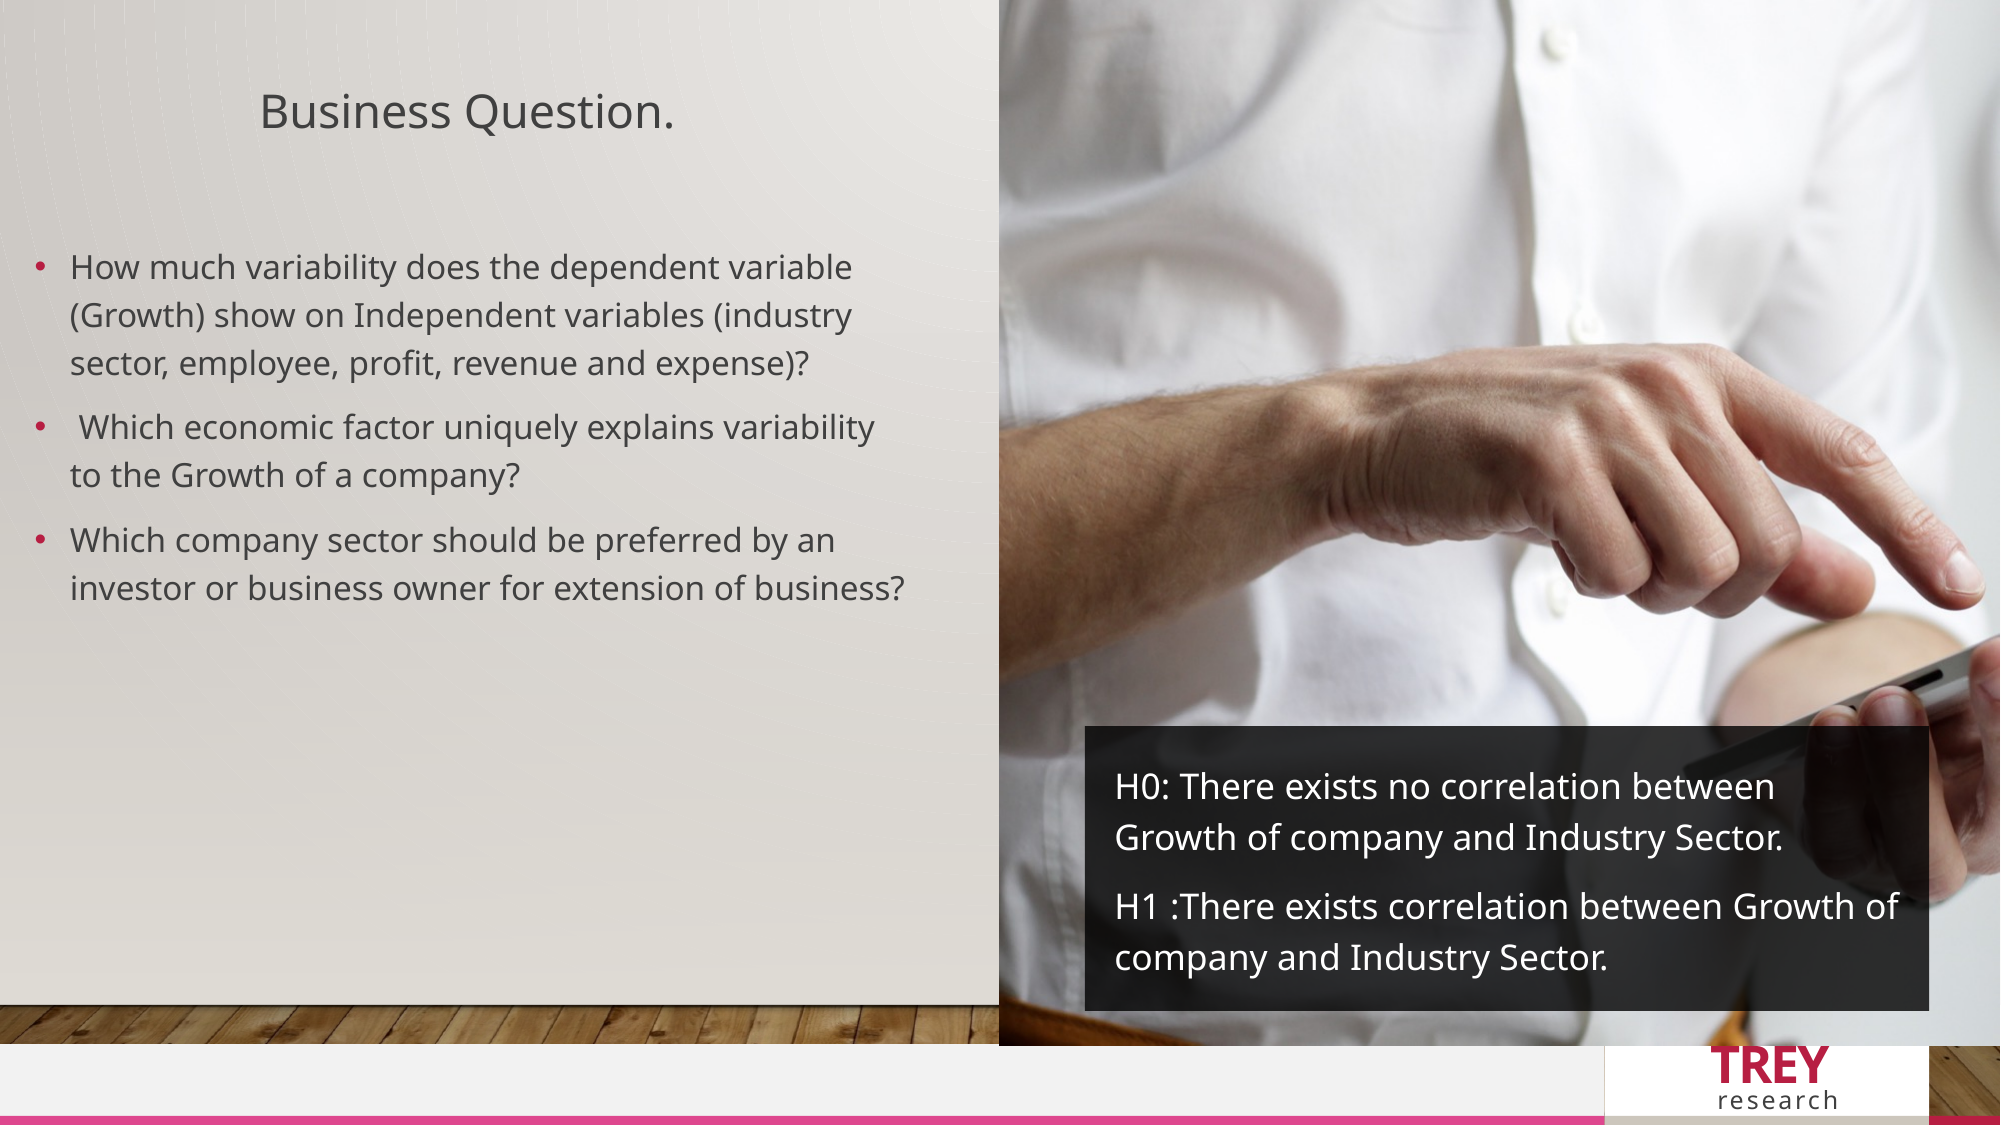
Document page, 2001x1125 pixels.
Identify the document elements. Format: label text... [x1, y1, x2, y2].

picture [0, 0, 2000, 1115]
list Business Question. How much variability does the dependent variable (Growth) show on Independent variables (industry sector, employee, profit, revenue and expense)? Which economic factor uniquely explains variability to the Growth of a company? Which company sector should be preferred by an investor or business owner for extension of business? [19, 63, 928, 657]
